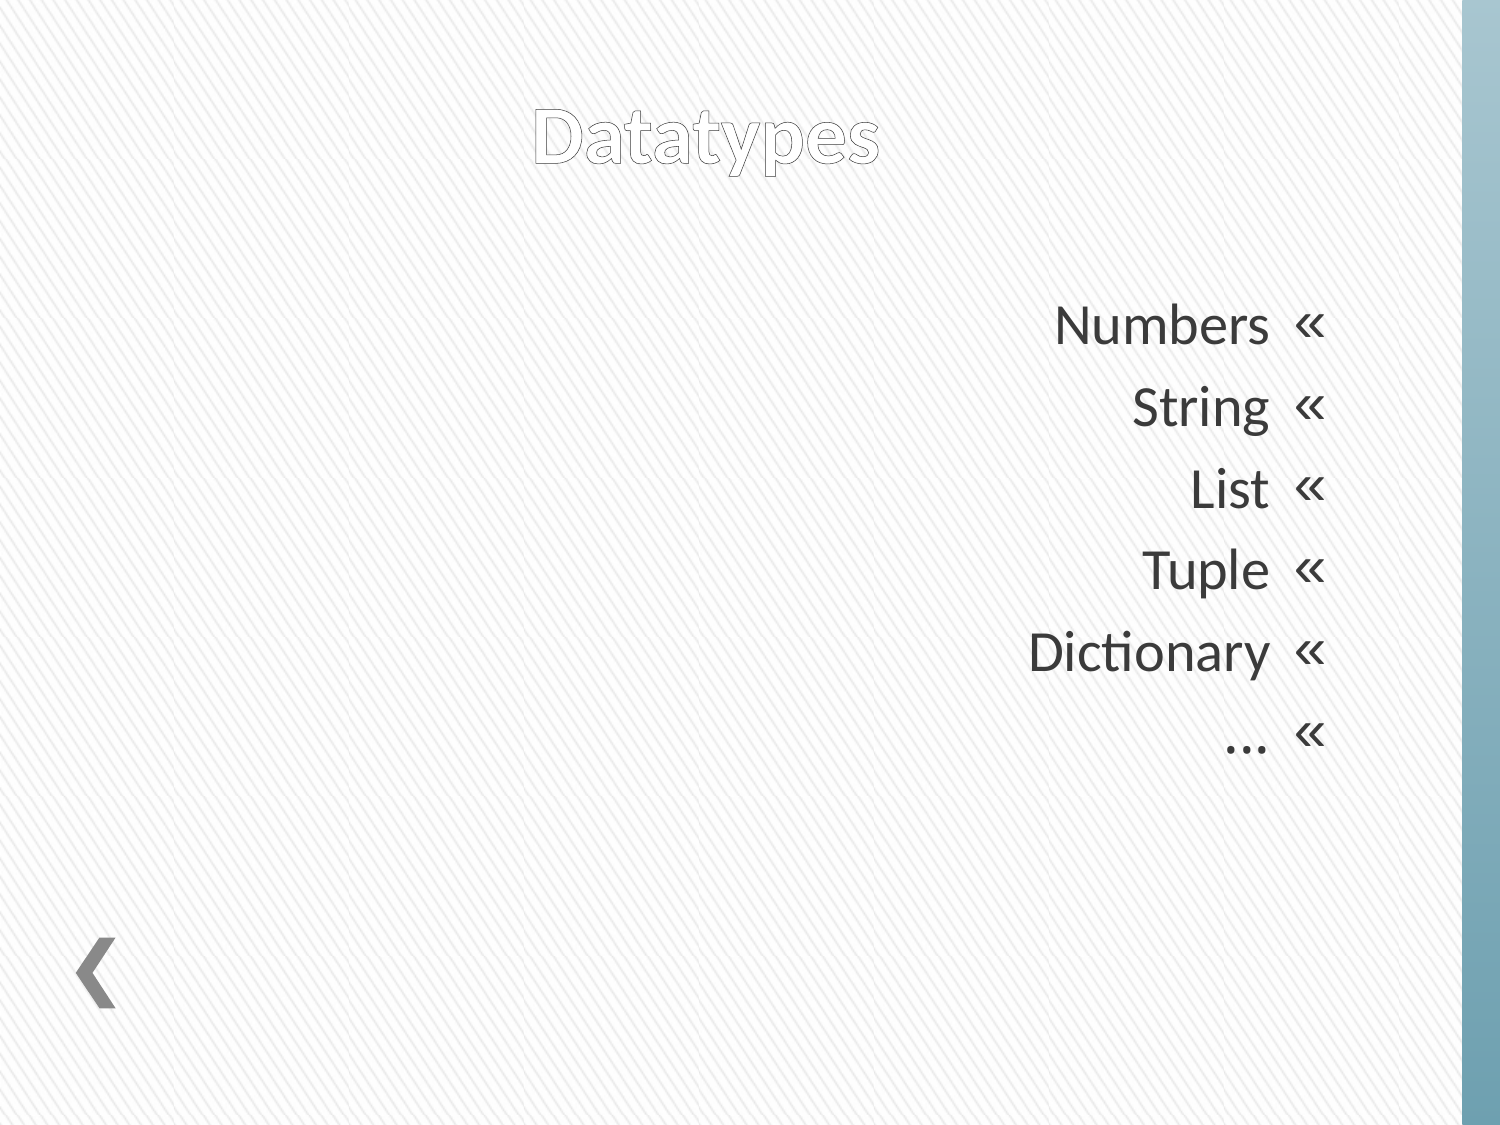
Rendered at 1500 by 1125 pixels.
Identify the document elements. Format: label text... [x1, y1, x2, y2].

title Datatypes [112, 0, 1300, 188]
list Numbers String List Tuple Dictionary ... [116, 278, 1342, 1004]
